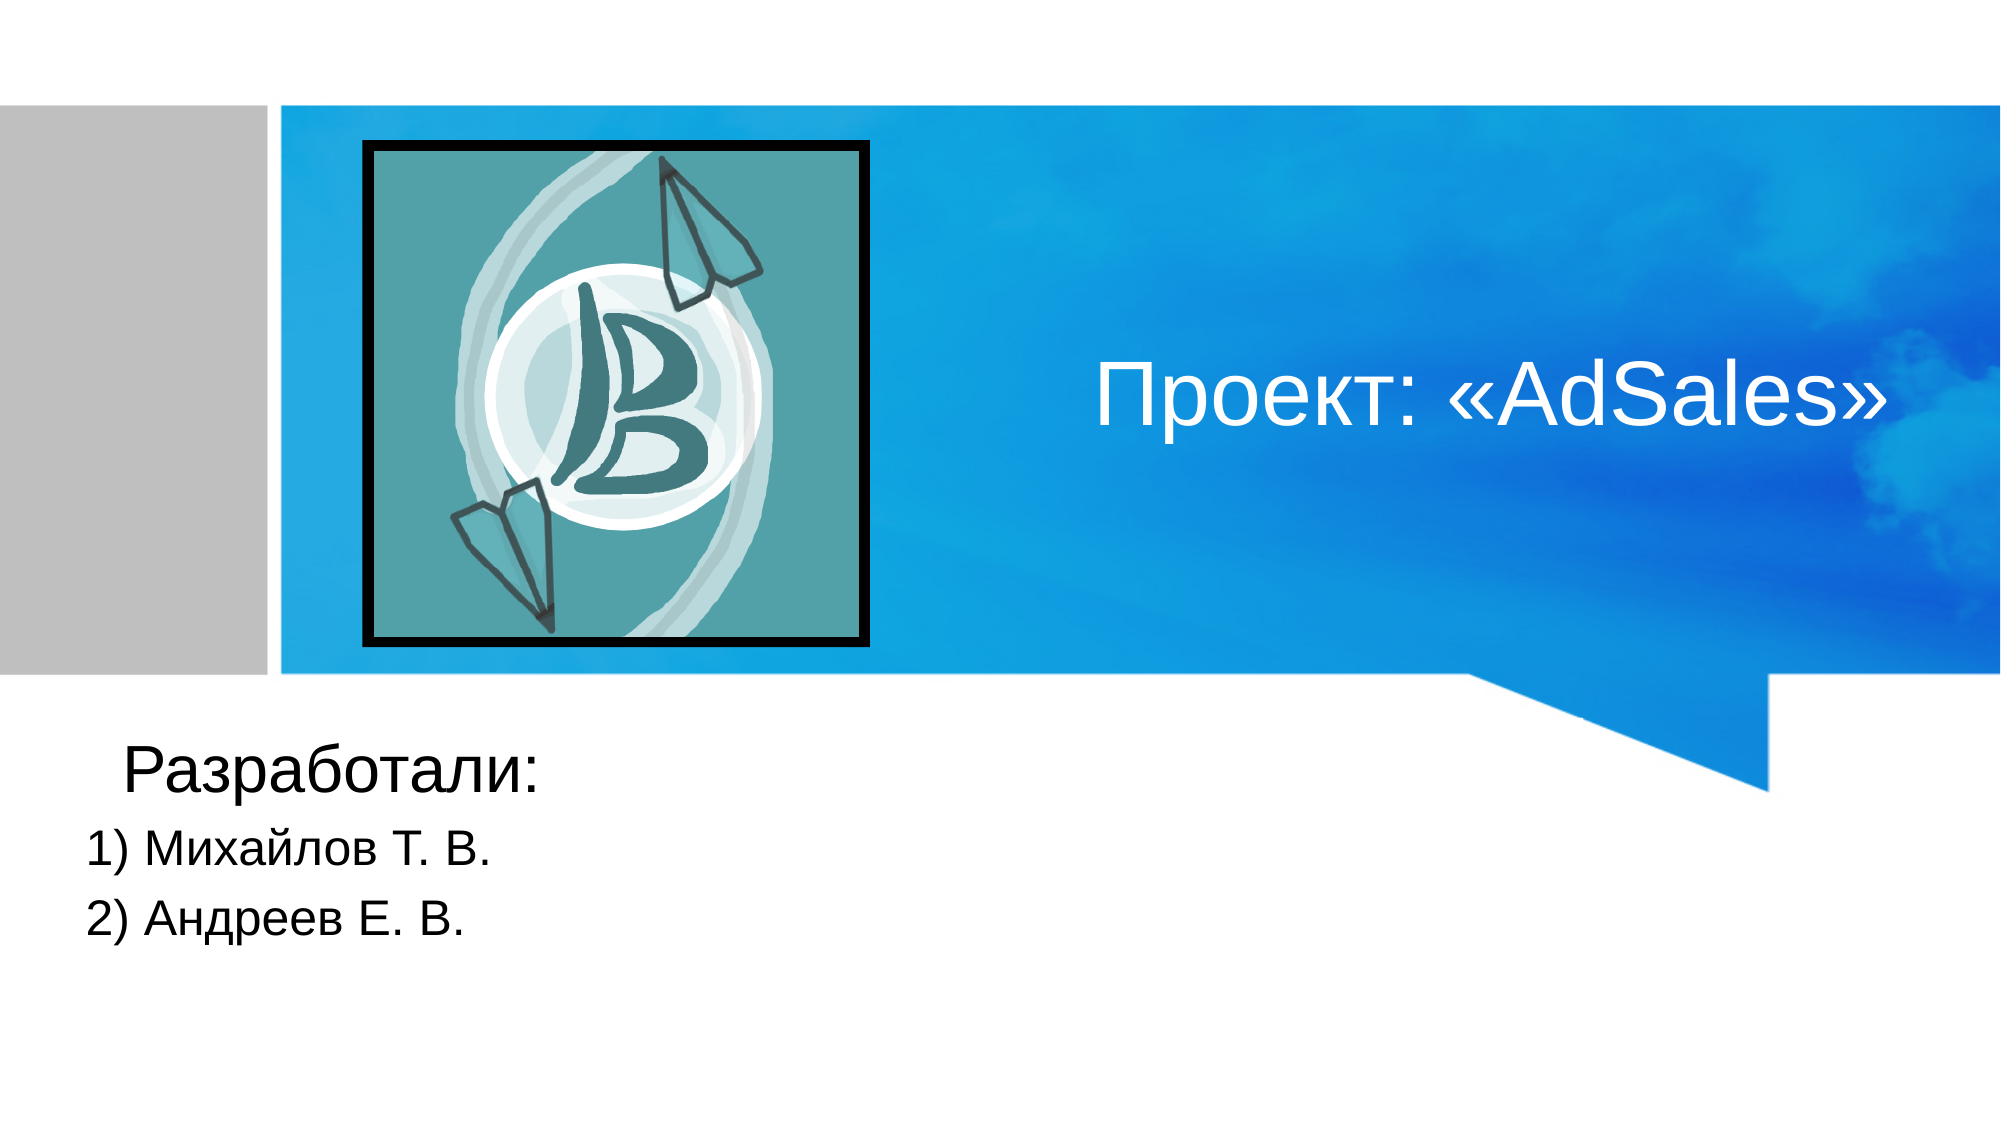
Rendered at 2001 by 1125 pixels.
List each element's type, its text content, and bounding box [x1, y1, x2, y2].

picture [0, 3, 2001, 1125]
title Проект: «AdSales» [338, 104, 1906, 674]
subtitle Разработали: 1) Михайлов Т. В. 2) Андреев Е. В. [70, 717, 1584, 1040]
picture [374, 151, 859, 637]
